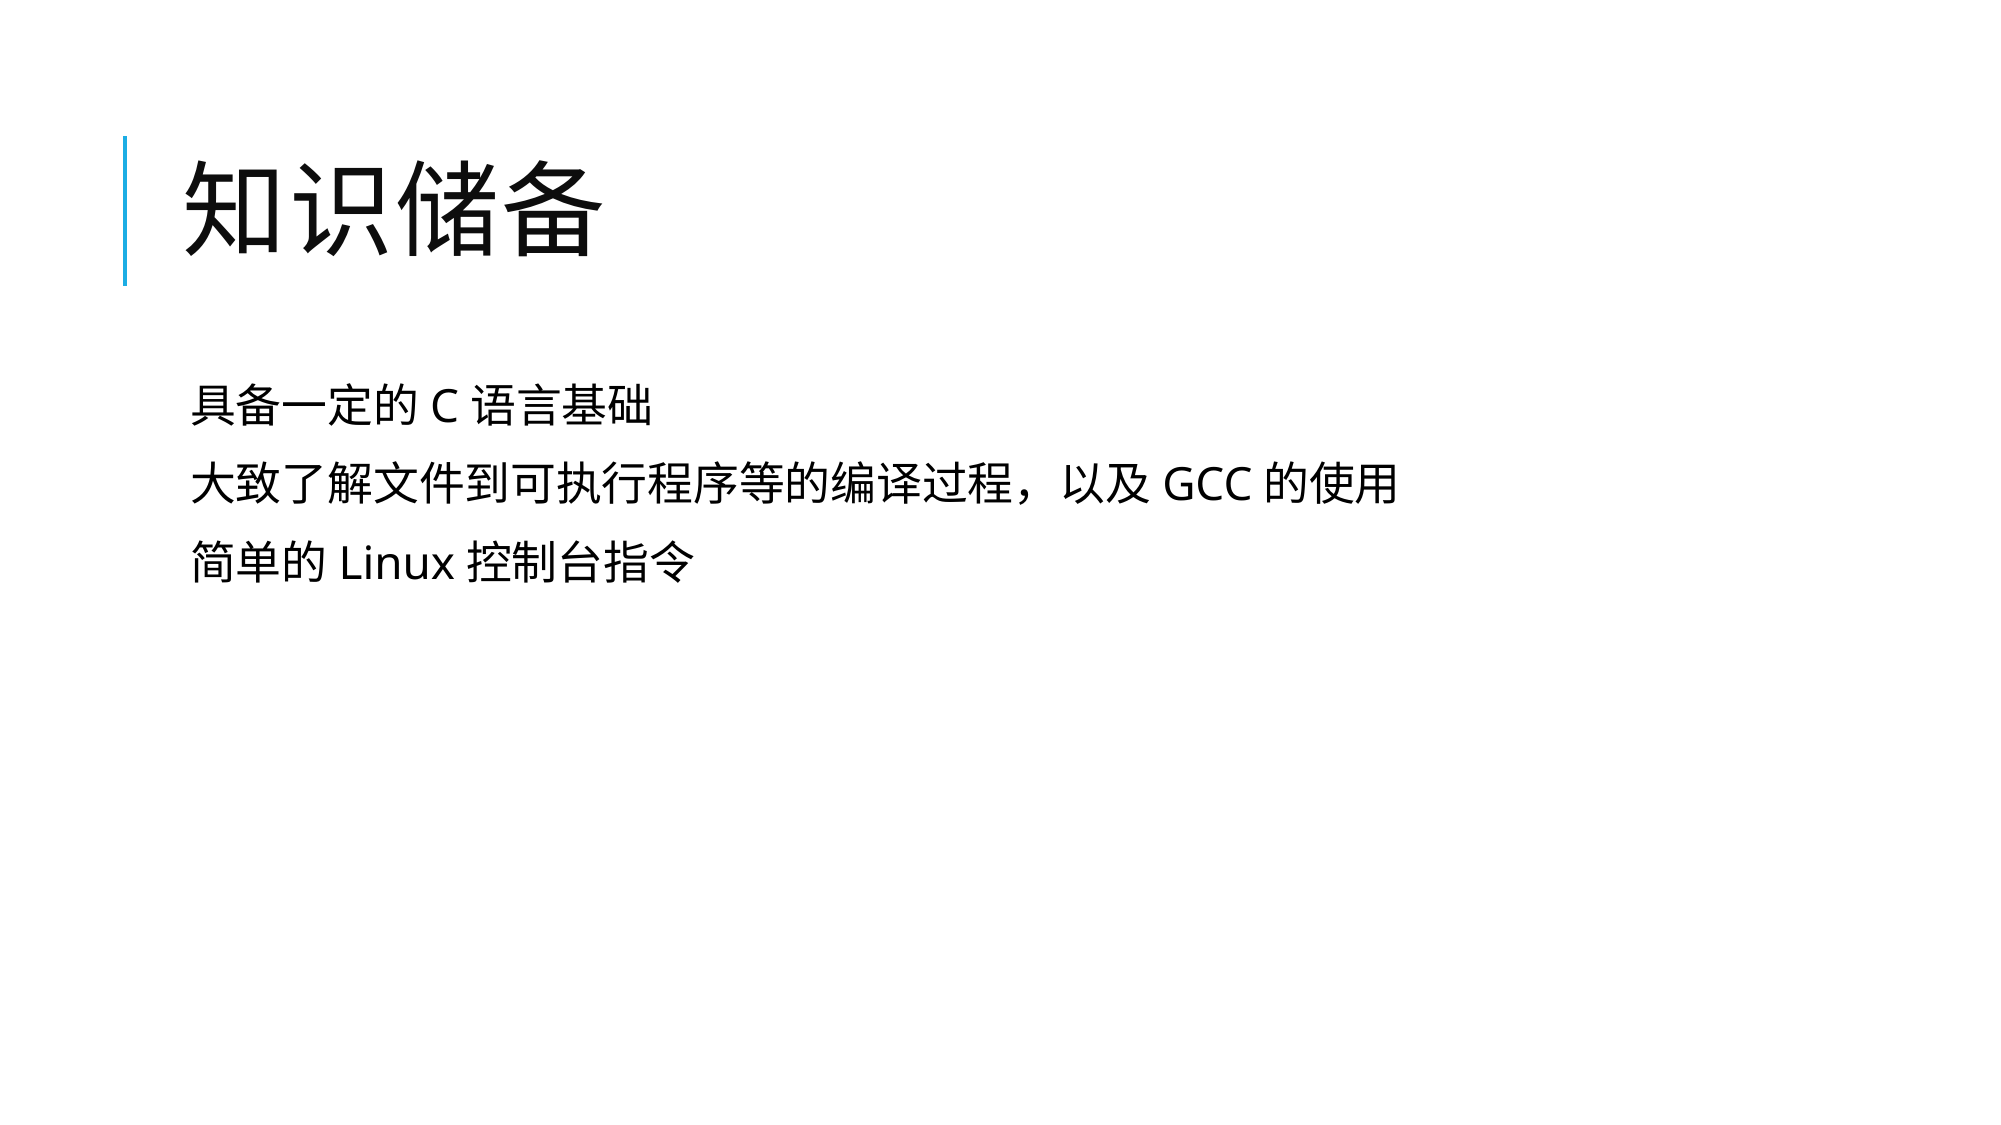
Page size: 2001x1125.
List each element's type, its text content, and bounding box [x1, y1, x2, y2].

list 具备一定的C语言基础 大致了解文件到可执行程序等的编译过程，以及GCC的使用 简单的Linux控制台指令 [168, 375, 1763, 1035]
title 知识储备 [168, 96, 1763, 342]
